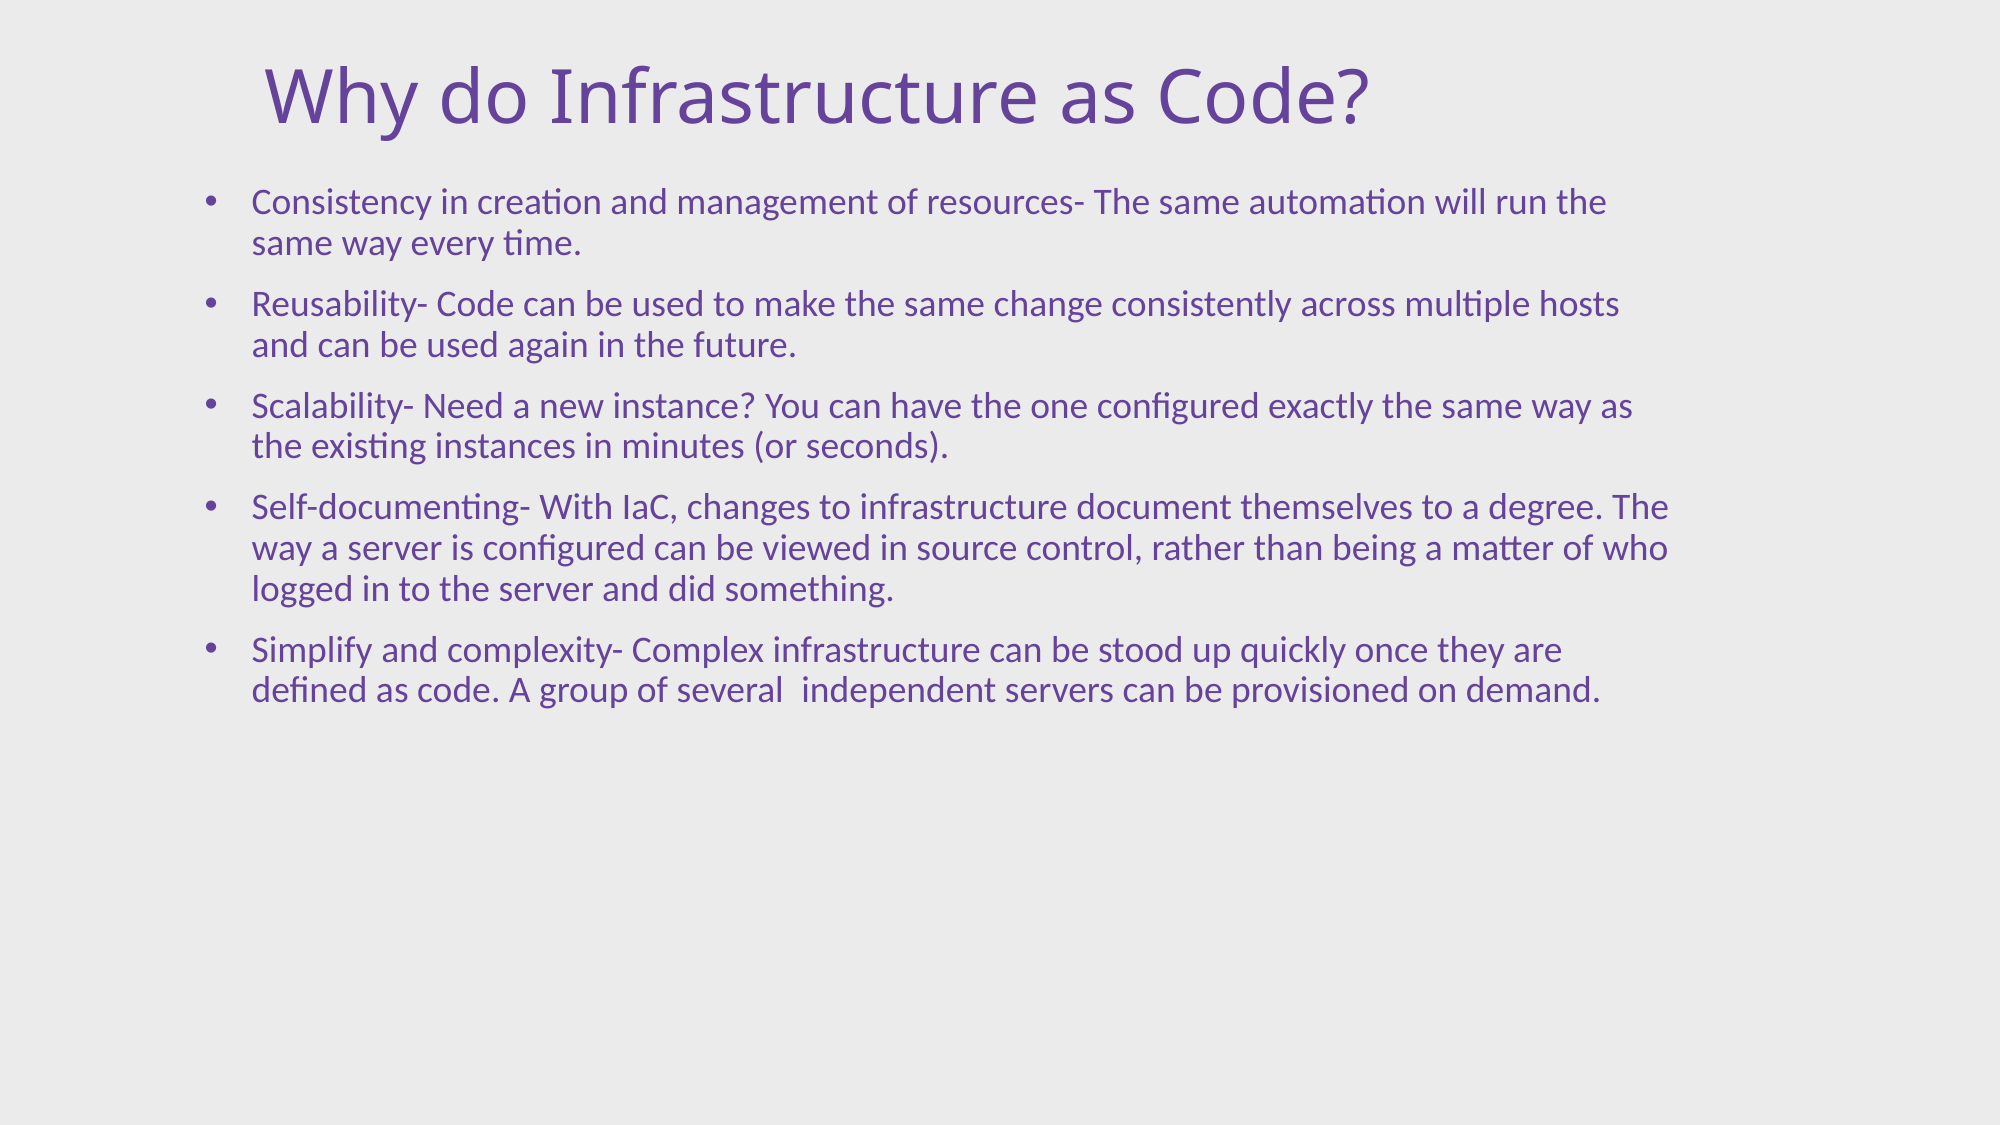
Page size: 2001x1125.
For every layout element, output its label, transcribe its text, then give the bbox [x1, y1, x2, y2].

title Why do Infrastructure as Code? [249, 15, 1750, 147]
subtitle Consistency in creation and management of resources- The same automation will run the same way every time. Reusability- Code can be used to make the same change consistently across multiple hosts and can be used again in the future. Scalability- Need a new instance? You can have the one configured exactly the same way as the existing instances in minutes (or seconds). Self-documenting- With IaC, changes to infrastructure document themselves to a degree. The way a server is configured can be viewed in source control, rather than being a matter of who logged in to the server and did something. Simplify and complexity- Complex infrastructure can be stood up quickly once they are defined as code. A group of several independent servers can be provisioned on demand. [189, 174, 1690, 883]
